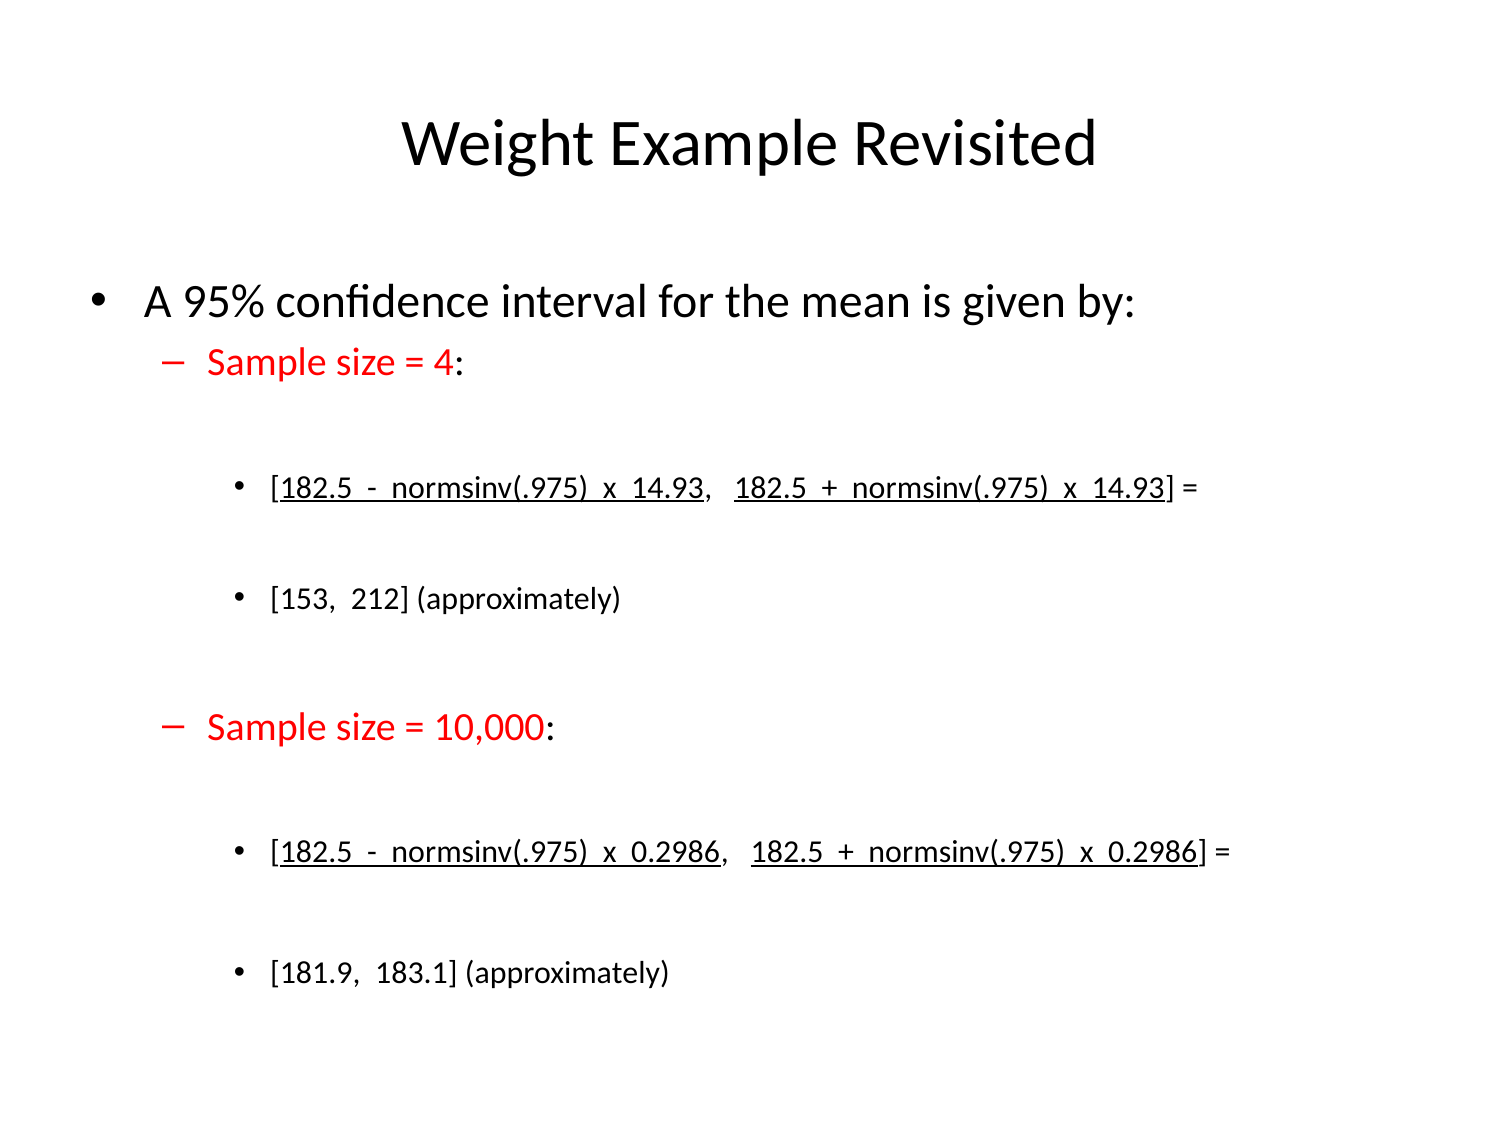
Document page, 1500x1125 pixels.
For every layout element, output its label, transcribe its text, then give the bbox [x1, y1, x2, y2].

list A 95% confidence interval for the mean is given by: Sample size = 4: [182.5 - normsinv(.975) x 14.93, 182.5 + normsinv(.975) x 14.93] = [153, 212] (approximately) Sample size = 10,000: [182.5 - normsinv(.975) x 0.2986, 182.5 + normsinv(.975) x 0.2986] = [181.9, 183.1] (approximately) [75, 262, 1425, 1005]
title Weight Example Revisited [75, 45, 1425, 233]
